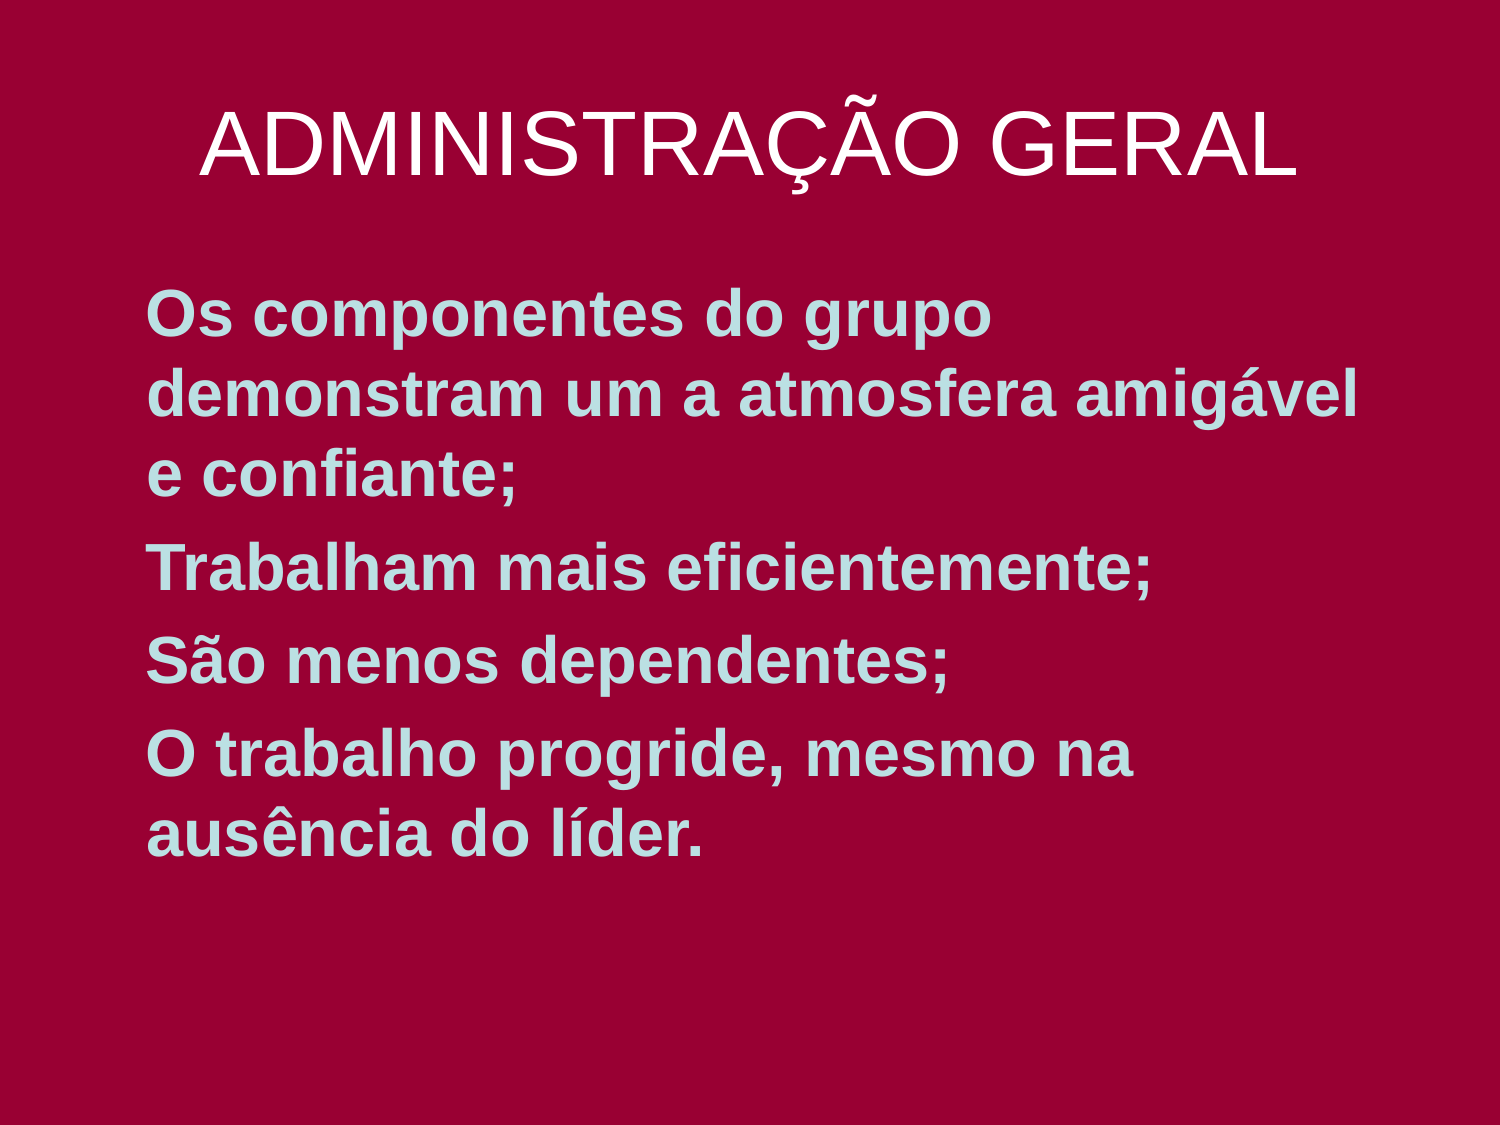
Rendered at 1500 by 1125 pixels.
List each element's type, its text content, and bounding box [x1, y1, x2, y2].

title ADMINISTRAÇÃO GERAL [75, 45, 1425, 233]
list Os componentes do grupo demonstram um a atmosfera amigável e confiante; Trabalham mais eficientemente; São menos dependentes; O trabalho progride, mesmo na ausência do líder. [75, 262, 1425, 1005]
